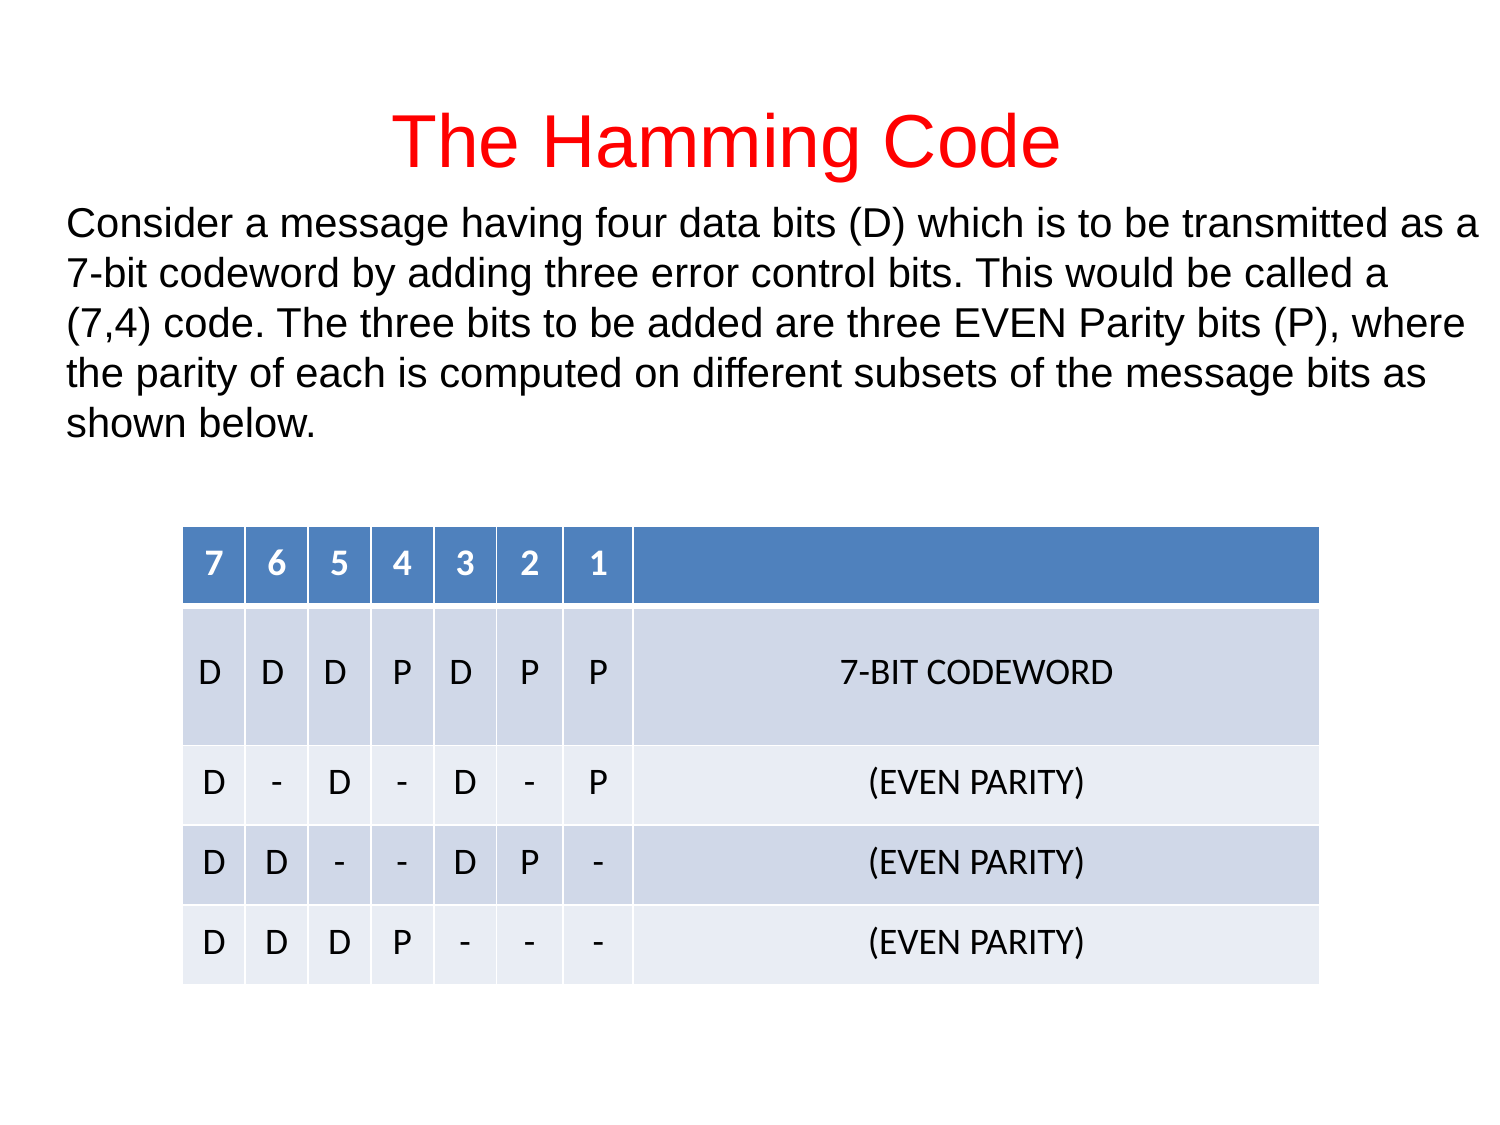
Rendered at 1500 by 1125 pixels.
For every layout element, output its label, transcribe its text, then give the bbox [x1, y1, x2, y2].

title The Hamming Code [62, 50, 1413, 187]
table_cell - [309, 826, 370, 904]
table_cell - [564, 906, 632, 984]
table_cell - [435, 906, 496, 984]
table_header 5 [309, 527, 370, 603]
table_cell D [183, 826, 244, 904]
table_cell - [564, 826, 632, 904]
table_cell (EVEN PARITY) [634, 746, 1319, 824]
table_header 7 [183, 527, 244, 603]
table_cell P [564, 609, 632, 745]
table_cell (EVEN PARITY) [634, 906, 1319, 984]
table_cell - [246, 746, 307, 824]
table_header 1 [564, 527, 632, 603]
table_cell D [435, 609, 496, 745]
table_cell - [372, 746, 433, 824]
table_cell D [309, 906, 370, 984]
table_cell P [497, 826, 562, 904]
table_cell 7-BIT CODEWORD [634, 609, 1319, 745]
text_box Consider a message having four data bits (D) which is to be transmitted as a 7-bit codeword by adding three error control bits. This would be called a (7,4) code. The three bits to be added are three EVEN Parity bits (P), where the parity of each is computed on different subsets of the message bits as shown below. [50, 187, 1500, 503]
table_cell P [372, 609, 433, 745]
table_cell D [246, 609, 307, 745]
table_header 3 [435, 527, 496, 603]
table_header 6 [246, 527, 307, 603]
table_header [634, 527, 1319, 603]
table_cell D [246, 906, 307, 984]
table_cell P [372, 906, 433, 984]
table_cell P [497, 609, 562, 745]
table_cell - [372, 826, 433, 904]
table_header 2 [497, 527, 562, 603]
table_cell D [309, 609, 370, 745]
table_cell D [183, 746, 244, 824]
table_header 4 [372, 527, 433, 603]
table_cell D [435, 746, 496, 824]
table_cell D [246, 826, 307, 904]
table_cell D [183, 609, 244, 745]
table_cell - [497, 906, 562, 984]
table_cell D [183, 906, 244, 984]
table_cell D [435, 826, 496, 904]
table_cell P [564, 746, 632, 824]
table_cell D [309, 746, 370, 824]
table_cell (EVEN PARITY) [634, 826, 1319, 904]
table_cell - [497, 746, 562, 824]
